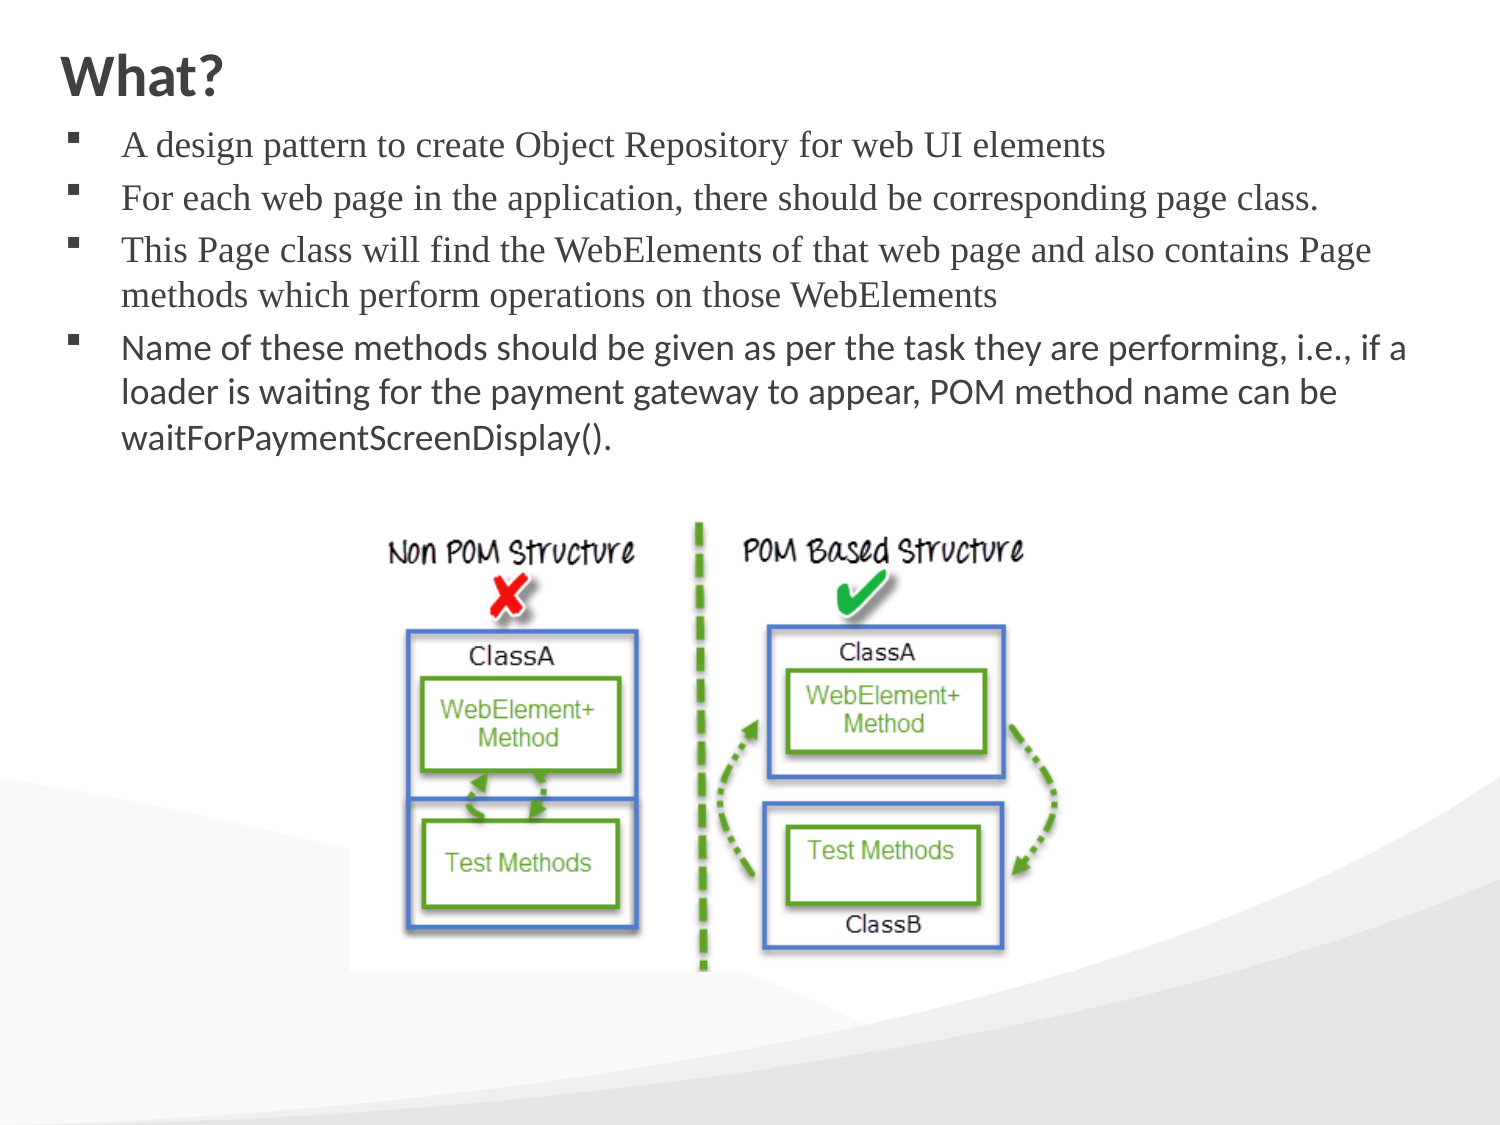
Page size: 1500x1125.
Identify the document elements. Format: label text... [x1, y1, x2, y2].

picture [0, 0, 1500, 1125]
list A design pattern to create Object Repository for web UI elements For each web page in the application, there should be corresponding page class. This Page class will find the WebElements of that web page and also contains Page methods which perform operations on those WebElements Name of these methods should be given as per the task they are performing, i.e., if a loader is waiting for the payment gateway to appear, POM method name can be waitForPaymentScreenDisplay(). [50, 112, 1450, 488]
title What? [45, 24, 1450, 120]
